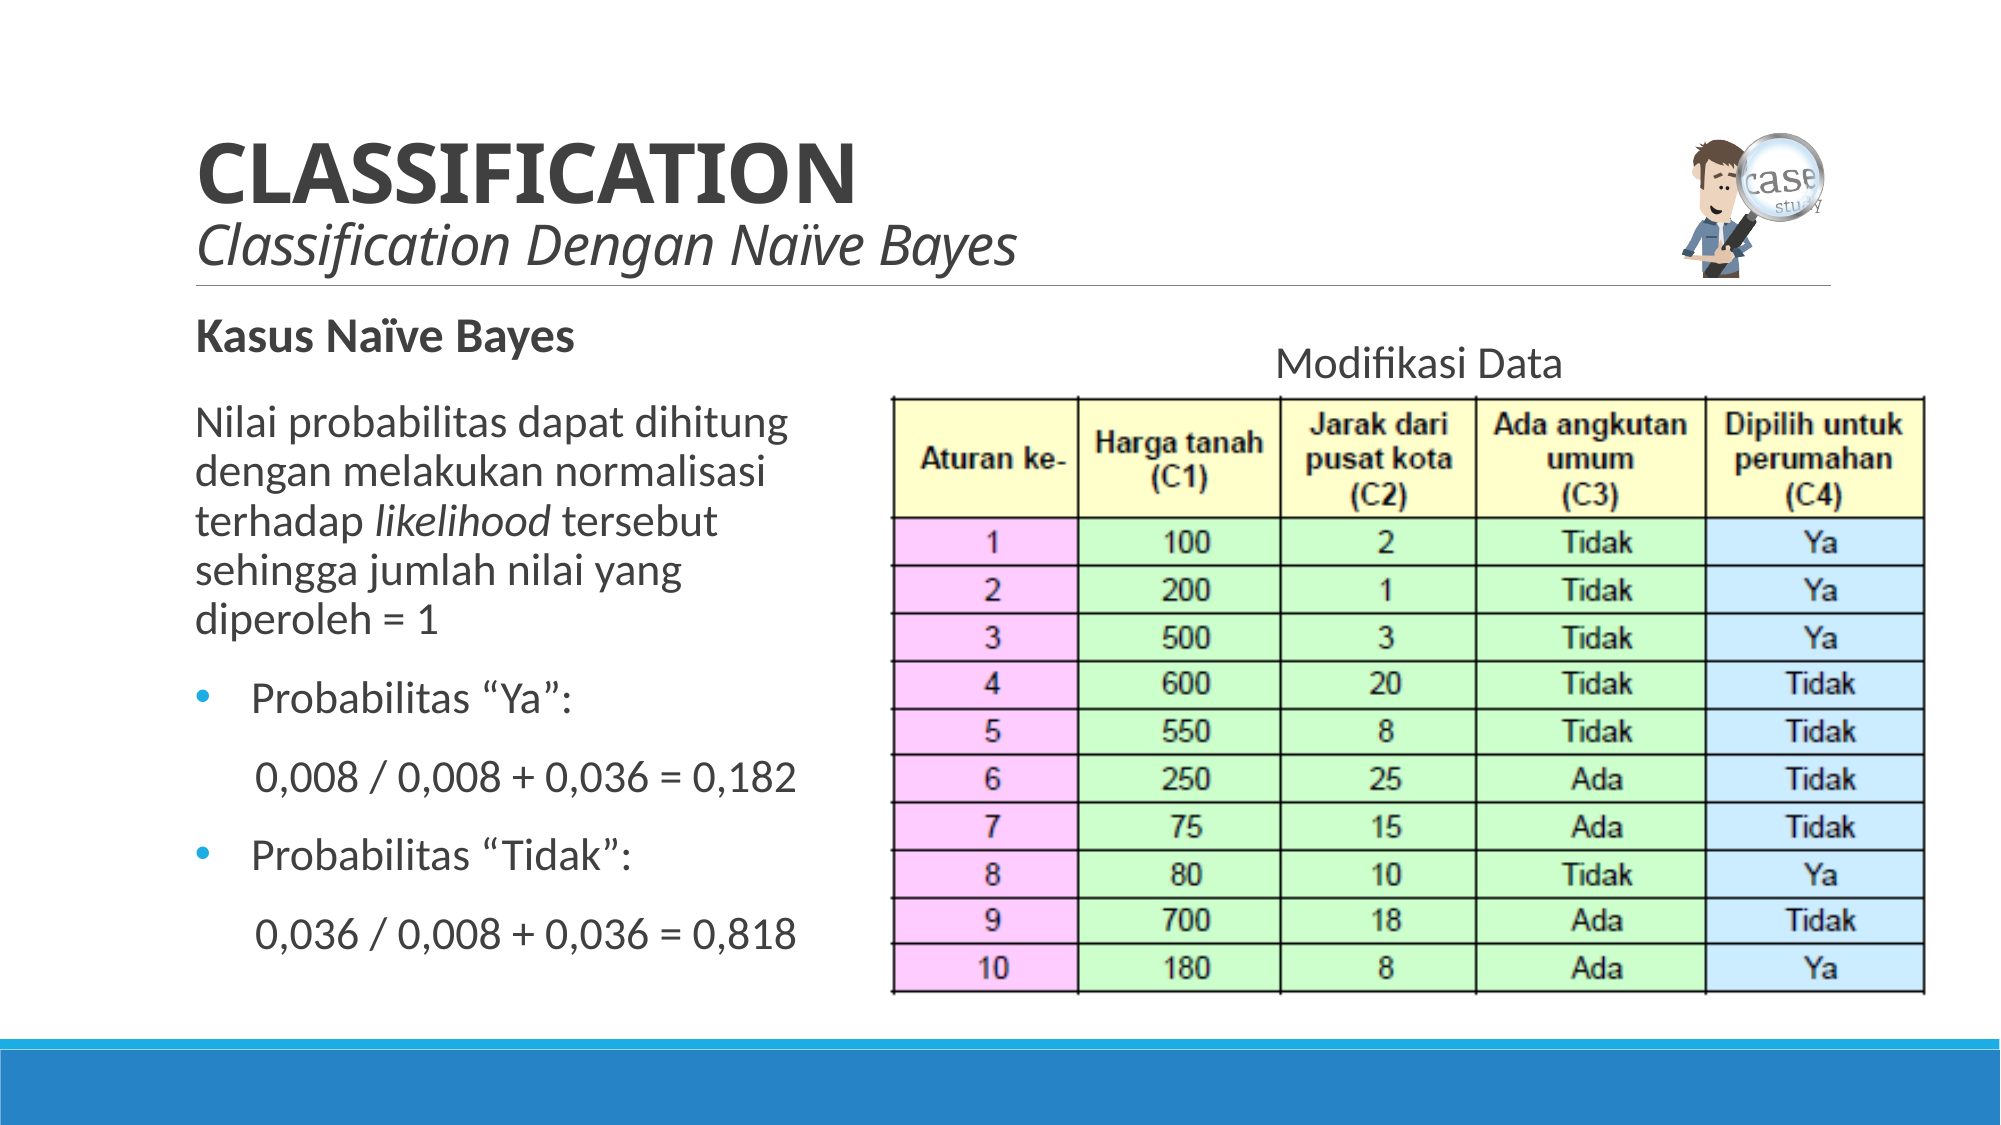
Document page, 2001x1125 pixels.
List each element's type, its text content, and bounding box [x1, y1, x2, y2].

text_box Nilai probabilitas dapat dihitung dengan melakukan normalisasi terhadap likelihood tersebut sehingga jumlah nilai yang diperoleh = 1 Probabilitas “Ya”: 0,008 / 0,008 + 0,036 = 0,182 Probabilitas “Tidak”: 0,036 / 0,008 + 0,036 = 0,818 [179, 390, 853, 1001]
title CLASSIFICATION Classification Dengan Naïve Bayes [180, 47, 1830, 285]
text_box Modifikasi Data [889, 331, 1935, 391]
picture [1677, 125, 1831, 278]
picture [888, 392, 1935, 1000]
text_box Kasus Naïve Bayes [180, 302, 1000, 1044]
